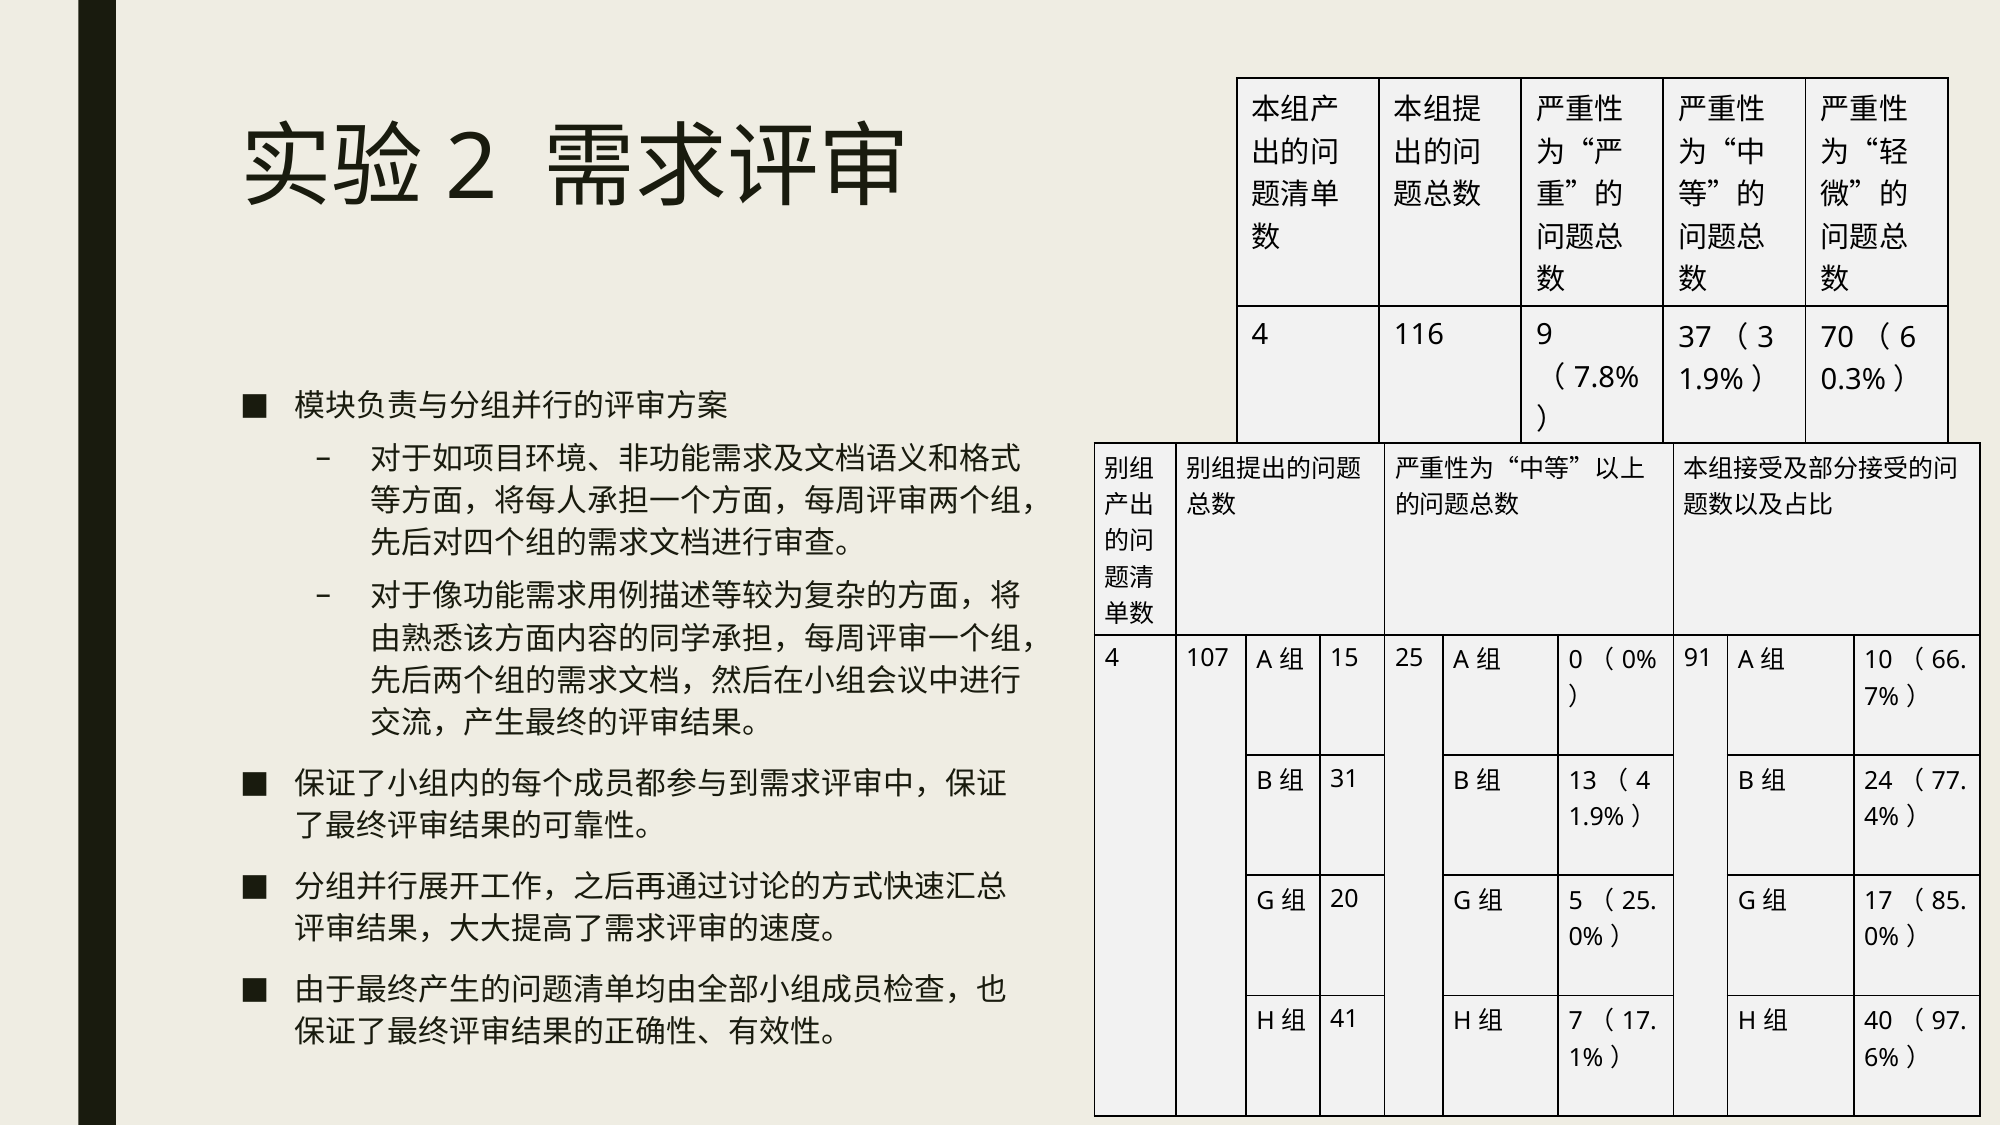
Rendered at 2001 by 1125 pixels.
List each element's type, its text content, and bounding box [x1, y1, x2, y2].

table_cell A组 [1444, 636, 1557, 754]
text_box 模块负责与分组并行的评审方案 对于如项目环境、非功能需求及文档语义和格式等方面，将每人承担一个方面，每周评审两个组，先后对四个组的需求文档进行审查。 对于像功能需求用例描述等较为复杂的方面，将由熟悉该方面内容的同学承担，每周评审一个组，先后两个组的需求文档，然后在小组会议中进行交流，产生最终的评审结果。 保证了小组内的每个成员都参与到需求评审中，保证了最终评审结果的可靠性。 分组并行展开工作，之后再通过讨论的方式快速汇总评审结果，大大提高了需求评审的速度。 由于最终产生的问题清单均由全部小组成员检查，也保证了最终评审结果的正确性、有效性。 [224, 375, 1047, 1069]
table_cell 37（31.9%） [1664, 307, 1805, 442]
table_header 严重性为“中等”的问题总数 [1664, 79, 1805, 305]
title 实验2 需求评审 [225, 112, 1236, 357]
table_cell 9 （7.8%） [1522, 307, 1662, 442]
table_cell 15 [1321, 636, 1384, 754]
table_cell H组 [1444, 996, 1557, 1115]
table_cell 25 [1385, 636, 1442, 1115]
table_cell 31 [1321, 756, 1384, 874]
table_cell G组 [1444, 876, 1557, 995]
table_cell G组 [1728, 876, 1853, 995]
table_cell 20 [1321, 876, 1384, 995]
table_cell 91 [1674, 636, 1727, 1115]
table_cell 5（25.0%） [1559, 876, 1673, 995]
table_cell 107 [1177, 636, 1245, 1115]
table_header 严重性为“中等”以上的问题总数 [1385, 444, 1673, 634]
table_cell A组 [1247, 636, 1319, 754]
table_header 本组提出的问题总数 [1380, 79, 1520, 305]
table_cell 17（85.0%） [1855, 876, 1979, 995]
table_header 严重性为“轻微”的问题总数 [1806, 79, 1947, 305]
table_cell B组 [1247, 756, 1319, 874]
table_cell 41 [1321, 996, 1384, 1115]
table_header 本组产出的问题清单数 [1238, 79, 1378, 305]
table_cell 10（66.7%） [1855, 636, 1979, 754]
table_cell 116 [1380, 307, 1520, 442]
table_cell 4 [1238, 307, 1378, 442]
table_cell 70（60.3%） [1806, 307, 1947, 442]
table_cell B组 [1728, 756, 1853, 874]
table_cell 24（77.4%） [1855, 756, 1979, 874]
table_cell H组 [1728, 996, 1853, 1115]
table_cell 13（41.9%） [1559, 756, 1673, 874]
table_cell A组 [1728, 636, 1853, 754]
table_cell 7（17.1%） [1559, 996, 1673, 1115]
table_header 别组提出的问题总数 [1177, 444, 1384, 634]
table_header 本组接受及部分接受的问题数以及占比 [1674, 444, 1979, 634]
table_cell H组 [1247, 996, 1319, 1115]
table_cell B组 [1444, 756, 1557, 874]
table_header 别组产出的问题清单数 [1095, 444, 1175, 634]
table_cell 40（97.6%） [1855, 996, 1979, 1115]
table_cell 4 [1095, 636, 1175, 1115]
table_cell 0（0%） [1559, 636, 1673, 754]
table_cell G组 [1247, 876, 1319, 995]
table_header 严重性为“严重”的问题总数 [1522, 79, 1662, 305]
